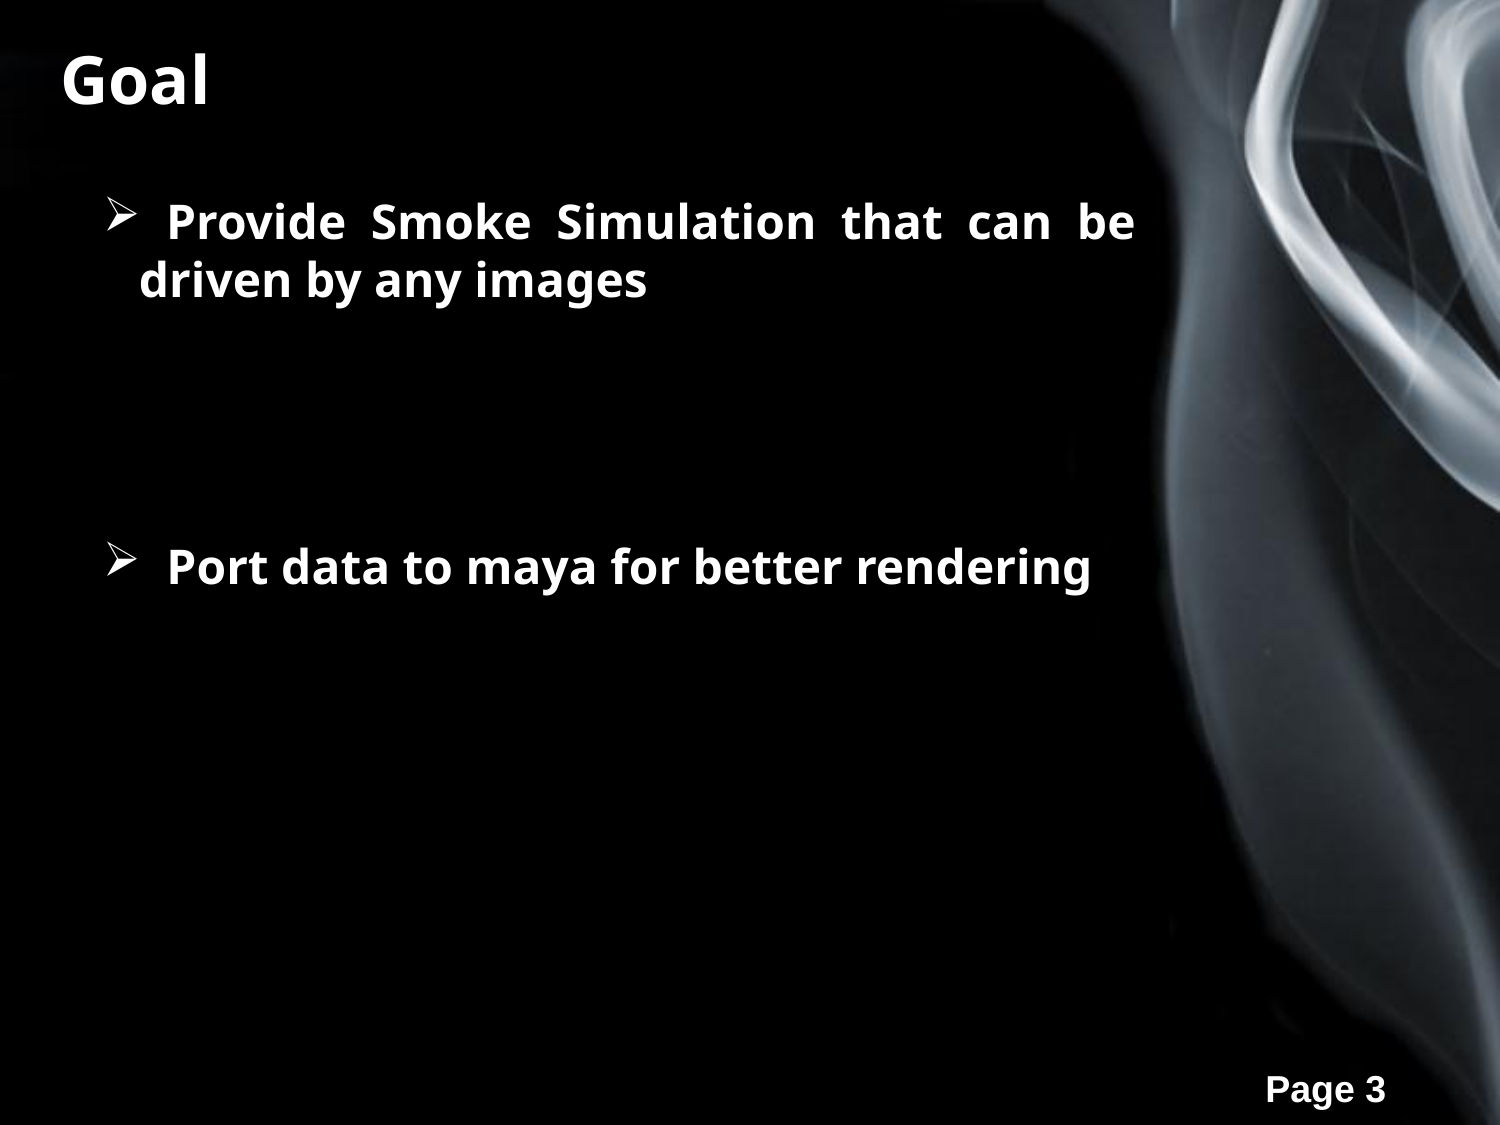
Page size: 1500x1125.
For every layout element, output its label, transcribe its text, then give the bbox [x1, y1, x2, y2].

text_box Provide Smoke Simulation that can be driven by any images Port data to maya for better rendering [88, 184, 1152, 1001]
picture [0, 0, 1500, 1125]
text_box Goal [45, 30, 226, 126]
